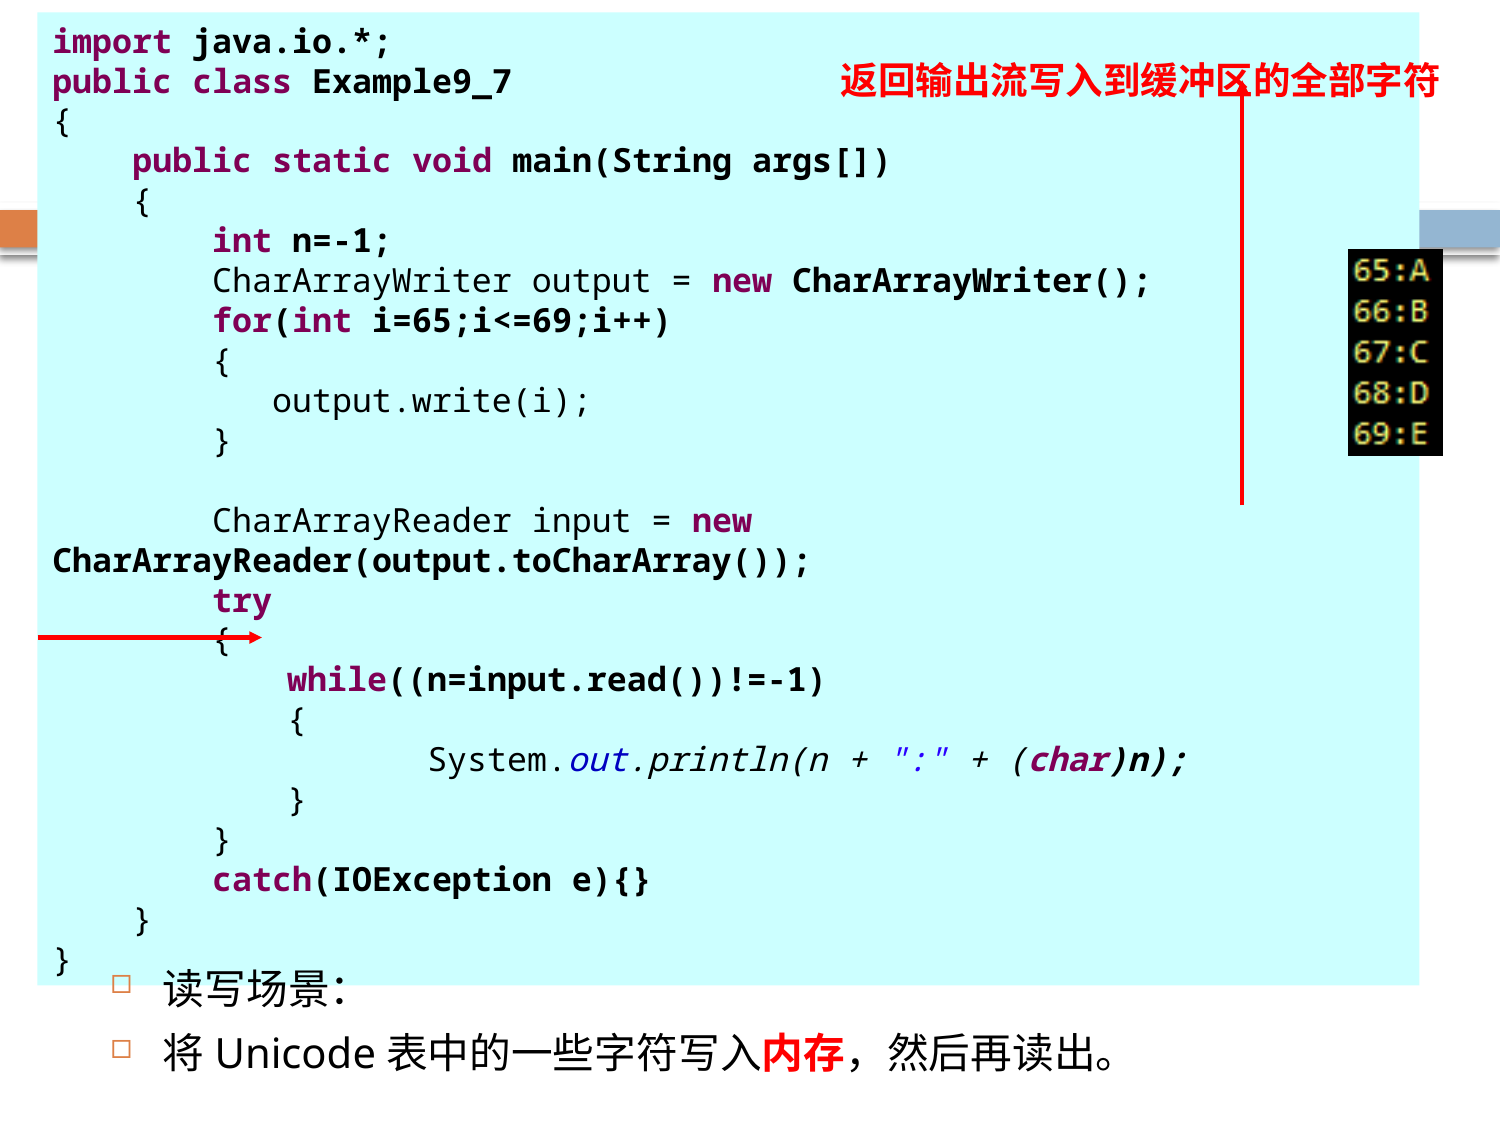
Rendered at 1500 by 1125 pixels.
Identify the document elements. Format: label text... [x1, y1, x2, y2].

text_box import java.io.*; public class Example9_7 { public static void main(String args[]) { int n=-1; CharArrayWriter output = new CharArrayWriter(); for(int i=65;i<=69;i++) { output.write(i); } CharArrayReader input = new CharArrayReader(output.toCharArray()); try { while((n=input.read())!=-1) { System.out.println(n + ":" + (char)n); } } catch(IOException e){} } } [37, 12, 1420, 986]
list 读写场景： 将Unicode表中的一些字符写入内存，然后再读出。 [95, 955, 1396, 1106]
text_box 返回输出流写入到缓冲区的全部字符 [826, 49, 1456, 110]
picture [1347, 249, 1443, 456]
